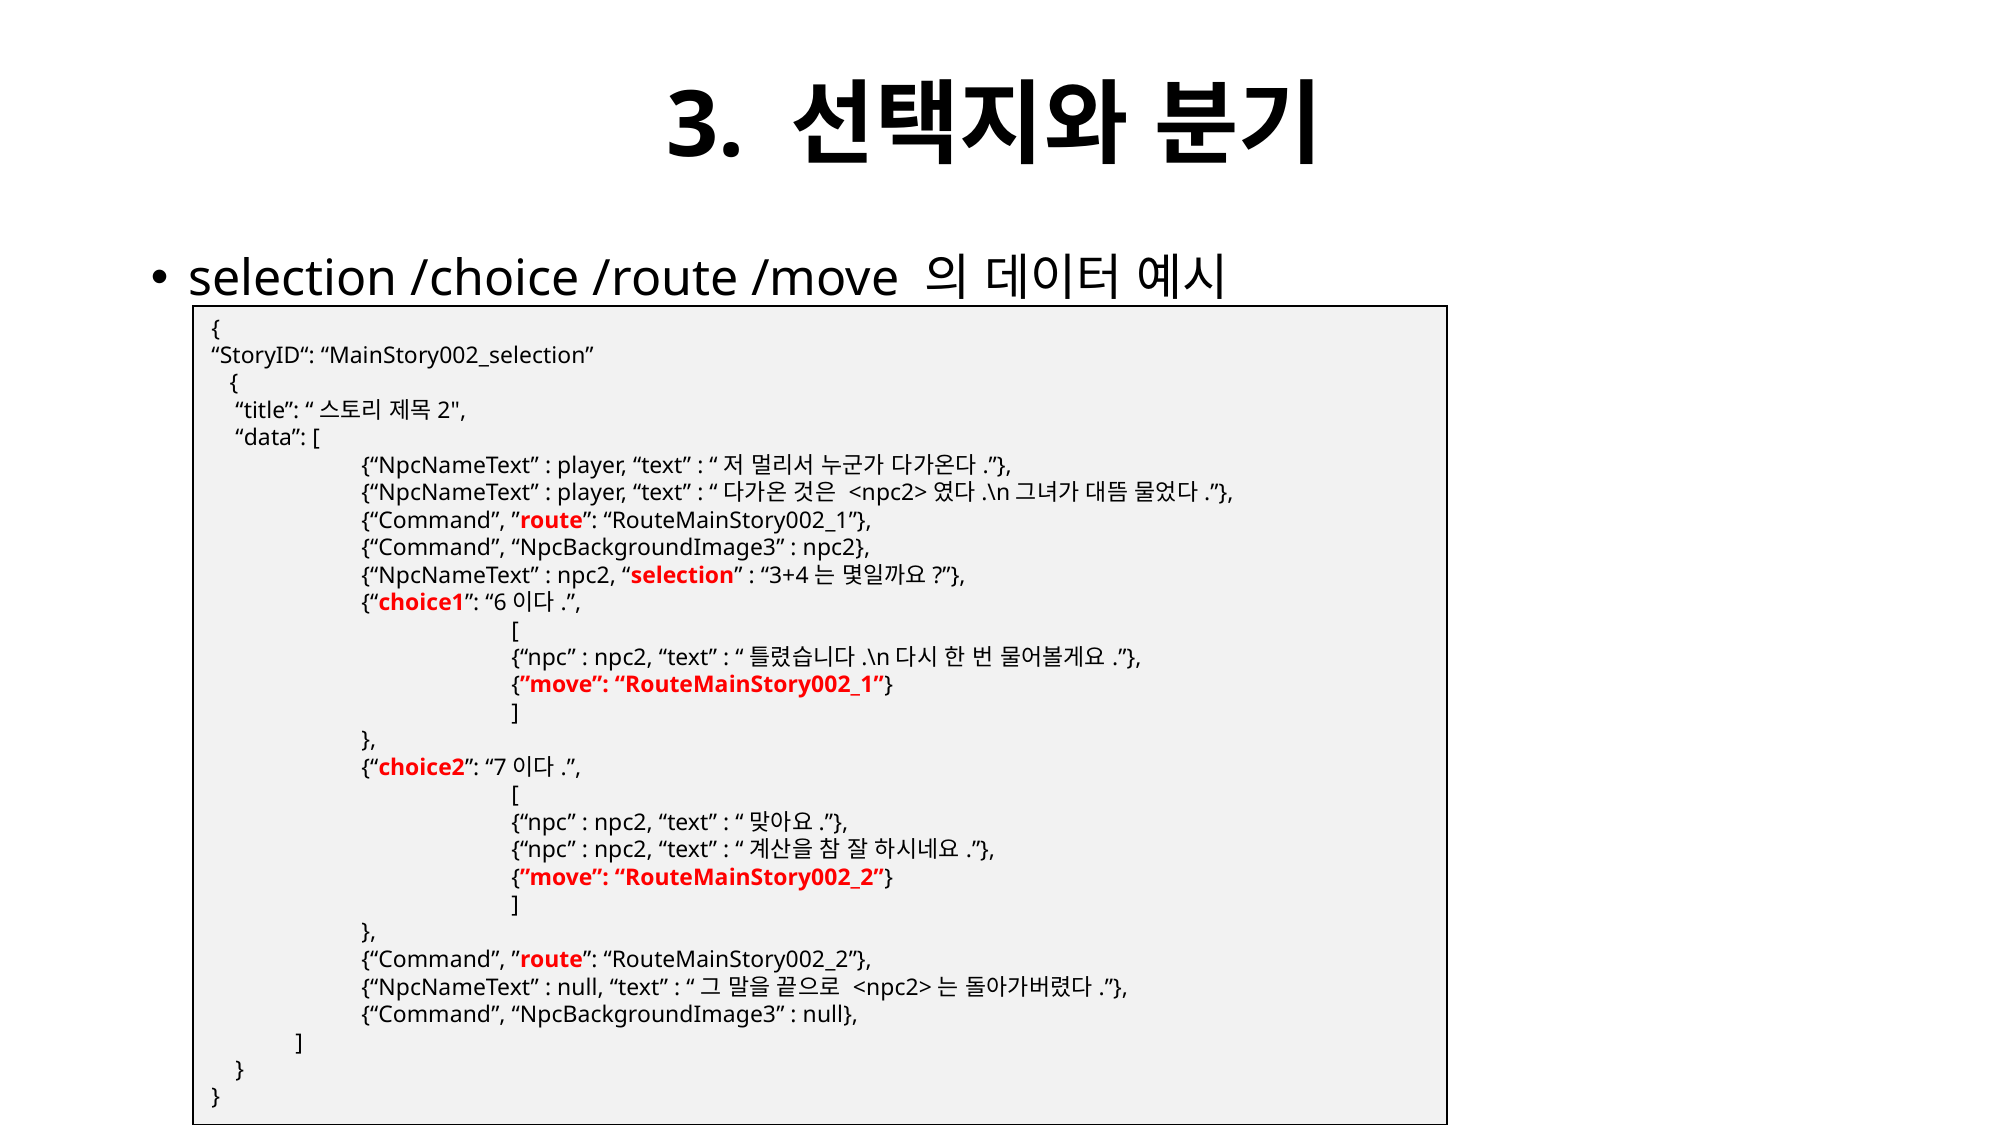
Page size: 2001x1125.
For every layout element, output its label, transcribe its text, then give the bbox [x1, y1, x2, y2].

list selection /choice /route /move 의 데이터 예시 [135, 226, 1897, 1095]
text_box { “StoryID“: “MainStory002_selection” { “title”: “스토리 제목2", “data”: [ {“NpcNameText” : player, “text” : “저 멀리서 누군가 다가온다.”}, {“NpcNameText” : player, “text” : “다가온 것은 <npc2>였다.\n그녀가 대뜸 물었다.”}, {“Command”, ”route”: “RouteMainStory002_1”}, {“Command”, “NpcBackgroundImage3” : npc2}, {“NpcNameText” : npc2, “selection” : “3+4는 몇일까요?”}, {“choice1”: “6이다.”, [ {“npc” : npc2, “text” : “틀렸습니다.\n다시 한 번 물어볼게요.”}, {”move”: “RouteMainStory002_1”} ] }, {“choice2”: “7이다.”, [ {“npc” : npc2, “text” : “맞아요.”}, {“npc” : npc2, “text” : “계산을 참 잘 하시네요.”}, {”move”: “RouteMainStory002_2”} ] }, {“Command”, ”route”: “RouteMainStory002_2”}, {“NpcNameText” : null, “text” : “그 말을 끝으로 <npc2>는 돌아가버렸다.”}, {“Command”, “NpcBackgroundImage3” : null}, ] } } [196, 305, 1737, 1117]
text_box [192, 305, 1448, 1125]
title 3. 선택지와 분기 [132, 18, 1858, 236]
